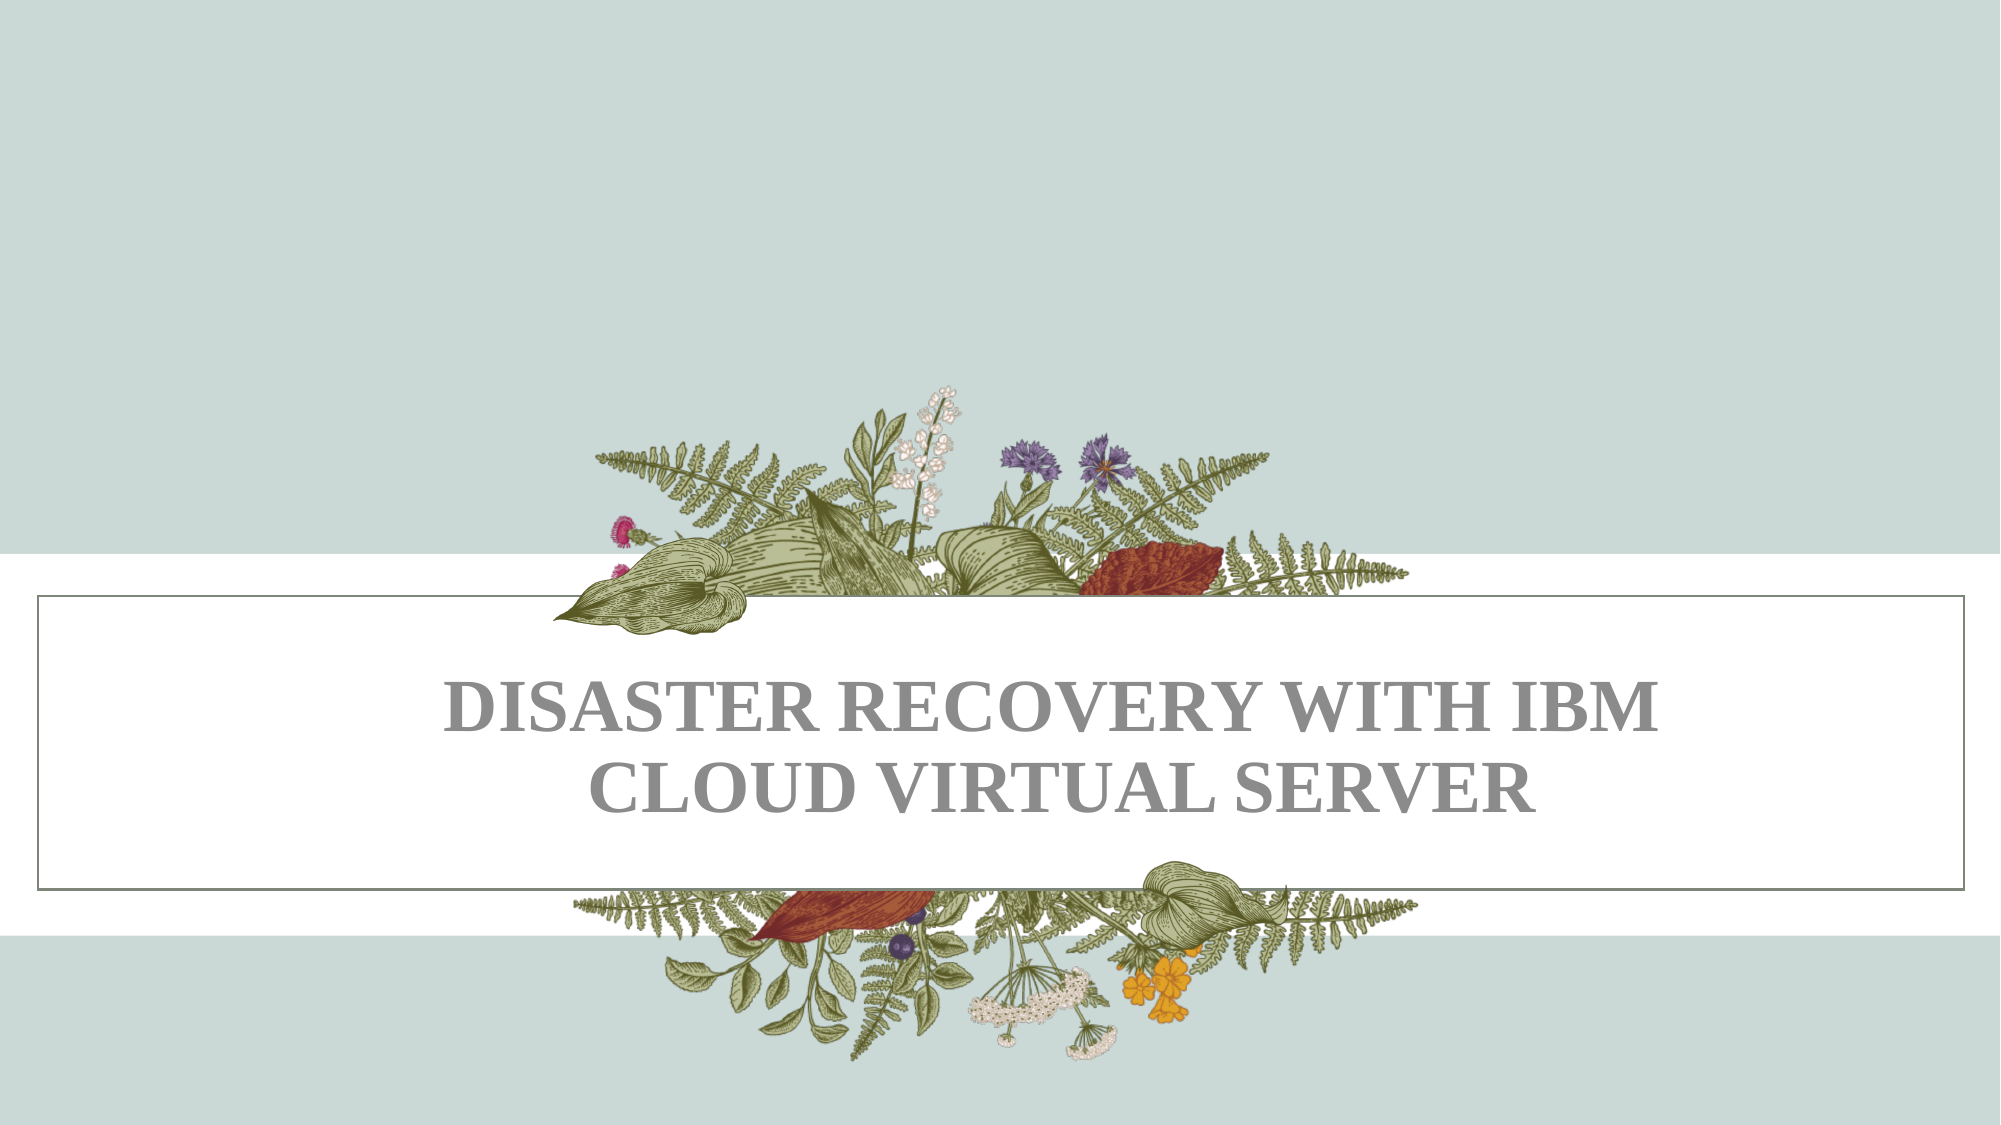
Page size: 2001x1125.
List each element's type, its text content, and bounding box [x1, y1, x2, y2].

picture [551, 366, 1449, 636]
picture [568, 847, 1434, 1072]
list DISASTER RECOVERY WITH IBM CLOUD VIRTUAL SERVER [312, 648, 1811, 847]
